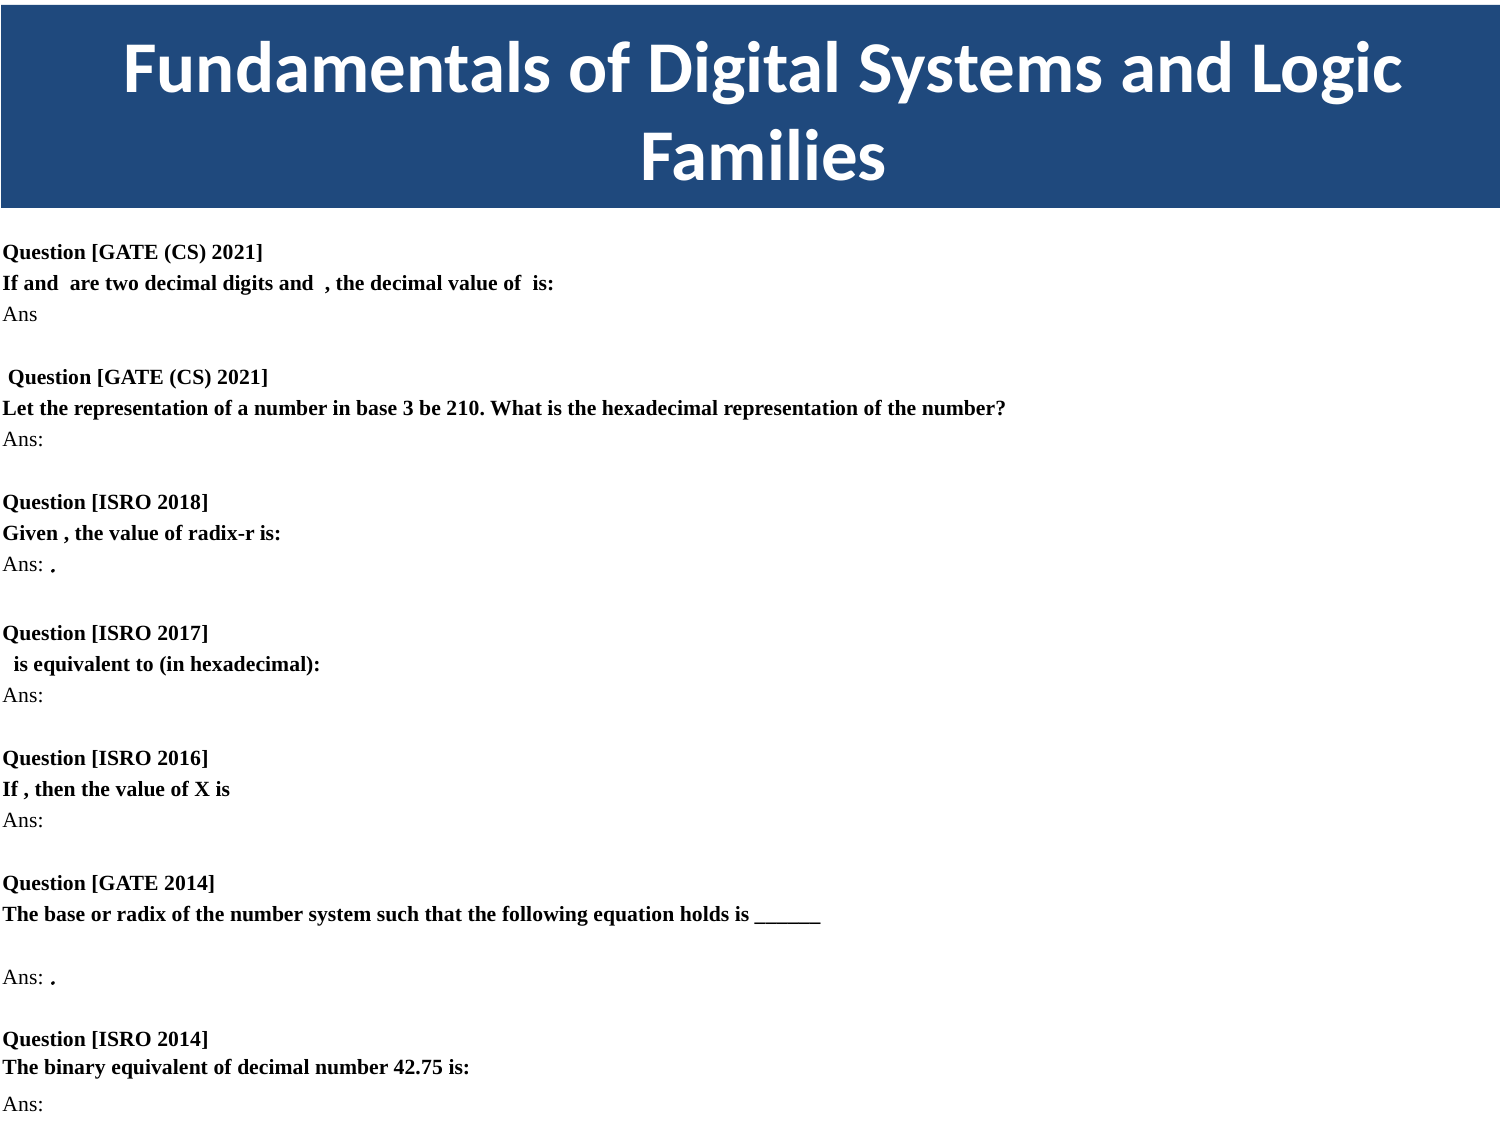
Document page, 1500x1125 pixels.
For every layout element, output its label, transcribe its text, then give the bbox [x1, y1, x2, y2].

text_box Fundamentals of Digital Systems and Logic Families [13, 12, 1500, 209]
text_box [1, 4, 1500, 208]
